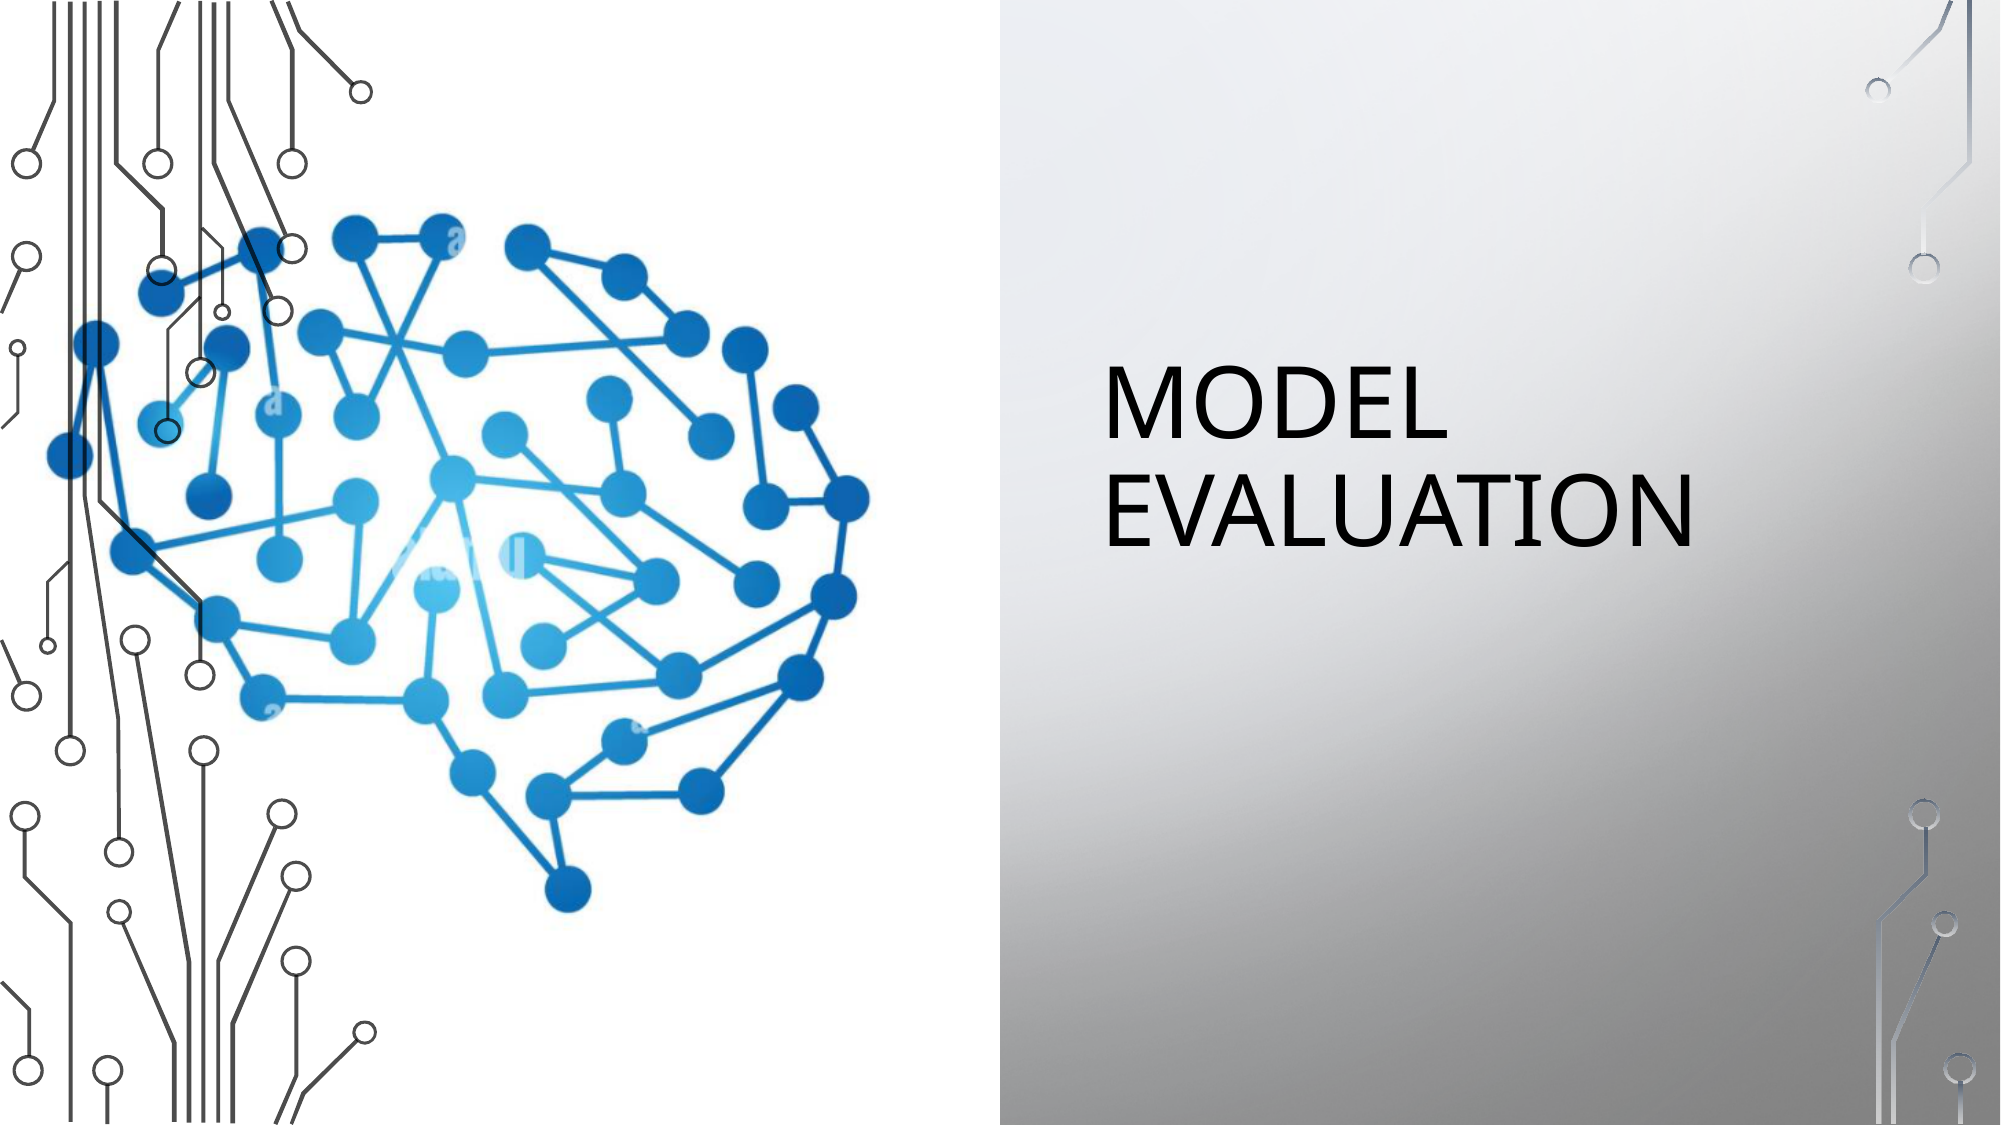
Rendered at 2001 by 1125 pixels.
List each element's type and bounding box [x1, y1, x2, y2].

picture [379, 0, 1001, 1125]
text_box [0, 0, 379, 1125]
text_box [1001, 0, 2000, 1125]
text_box [1863, 0, 1976, 1124]
